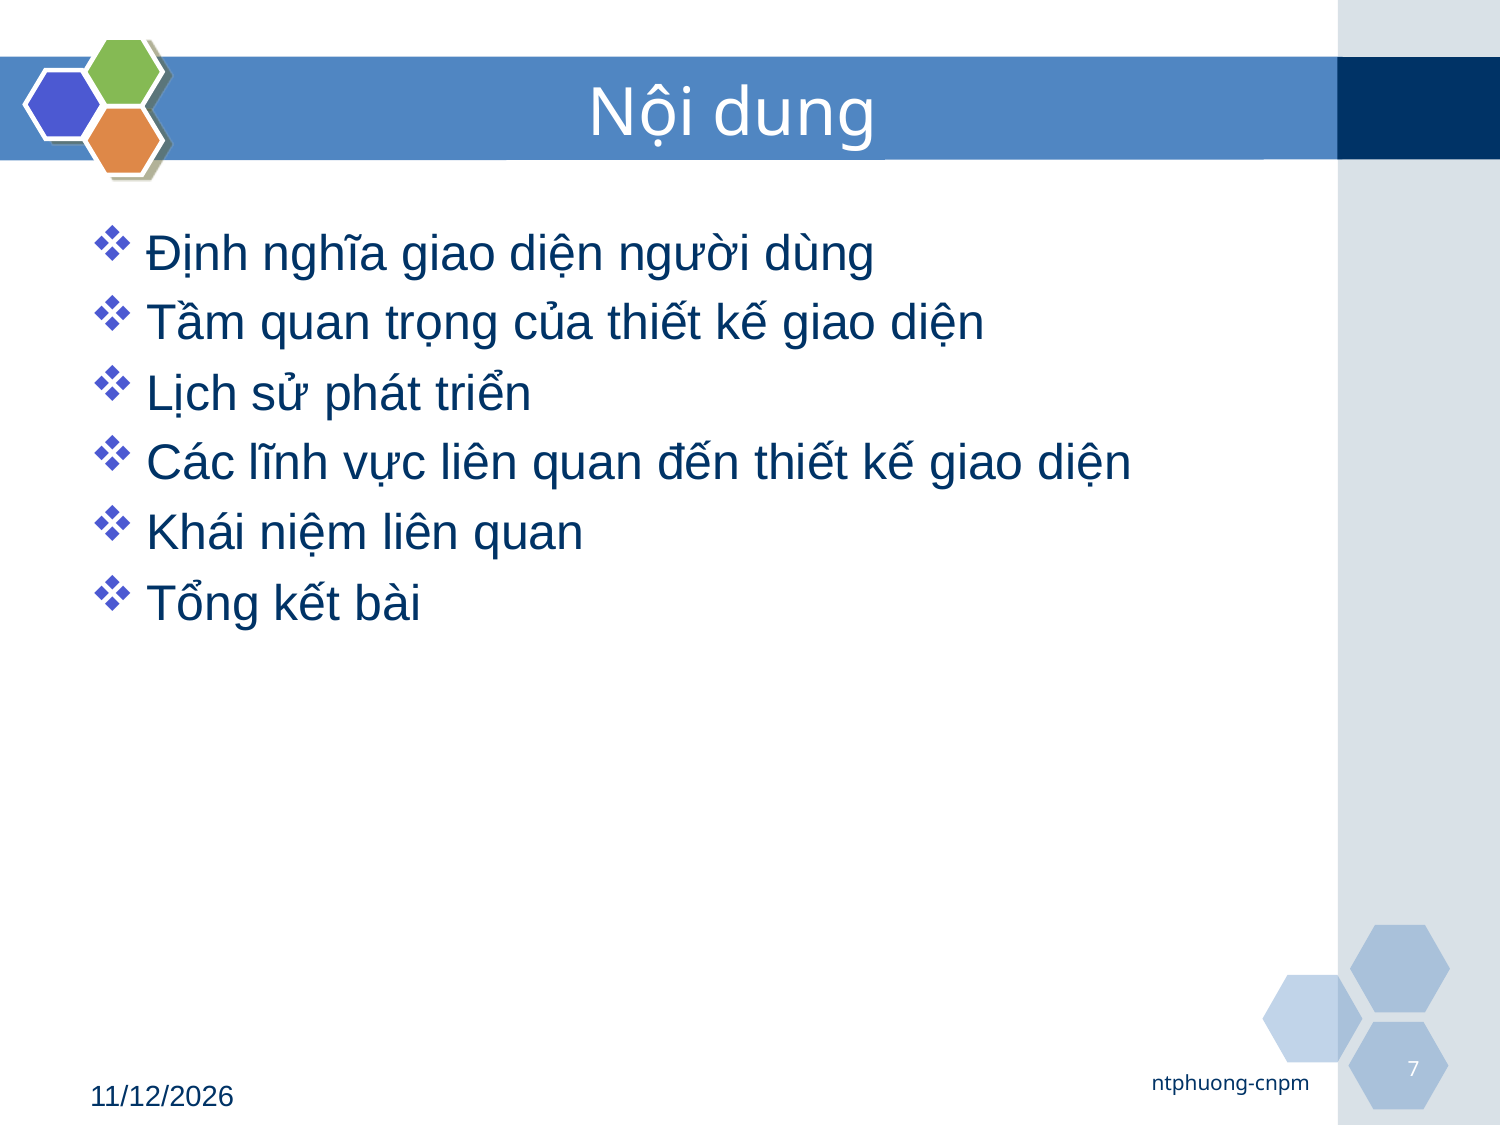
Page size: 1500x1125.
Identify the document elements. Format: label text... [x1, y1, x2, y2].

footer ntphuong-cnpm [849, 1062, 1326, 1101]
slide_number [74, 1069, 426, 1110]
title Nội dung [187, 62, 1288, 156]
slide_number 7 [1359, 1047, 1435, 1086]
list Định nghĩa giao diện người dùng Tầm quan trọng của thiết kế giao diện Lịch sử phát triển Các lĩnh vực liên quan đến thiết kế giao diện Khái niệm liên quan Tổng kết bài [74, 212, 1426, 1038]
